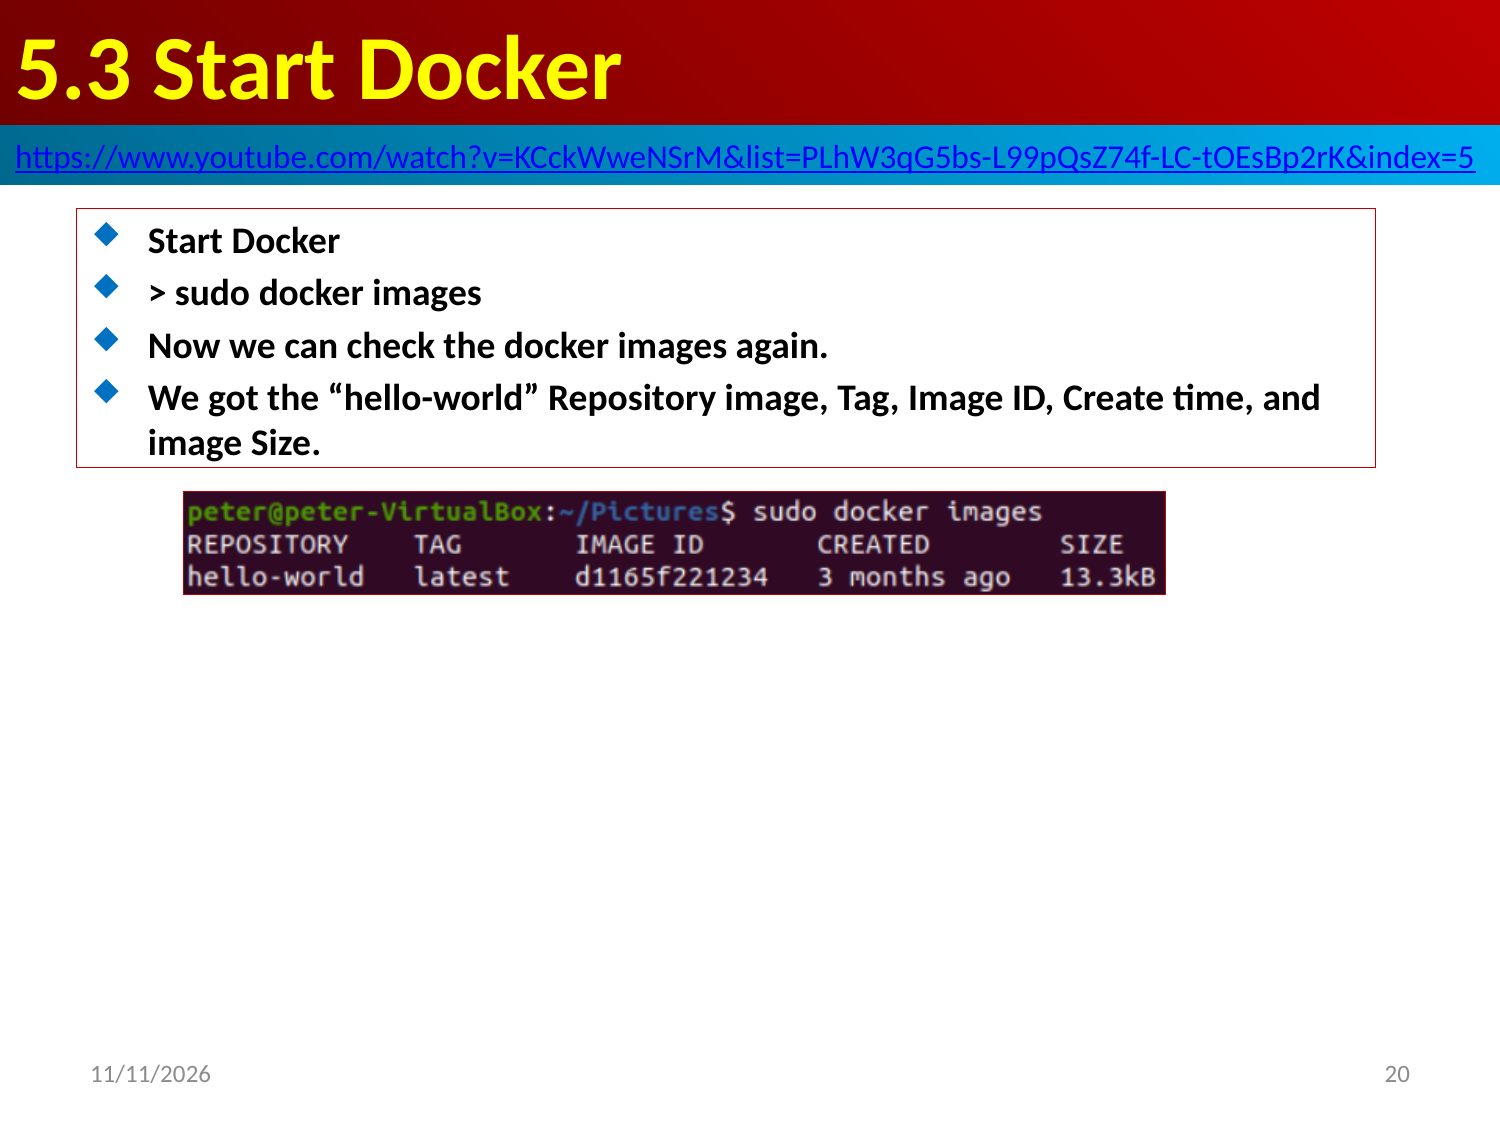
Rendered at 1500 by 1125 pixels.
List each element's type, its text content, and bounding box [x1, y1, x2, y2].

text_box https://www.youtube.com/watch?v=KCckWweNSrM&list=PLhW3qG5bs-L99pQsZ74f-LC-tOEsBp2rK&index=5 [0, 125, 1500, 185]
picture [182, 491, 1166, 595]
title 5.3 Start Docker [0, 0, 1500, 125]
subtitle Start Docker > sudo docker images Now we can check the docker images again. We got the “hello-world” Repository image, Tag, Image ID, Create time, and image Size. [76, 208, 1376, 468]
slide_number 20 [1074, 1042, 1425, 1103]
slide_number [75, 1042, 425, 1103]
